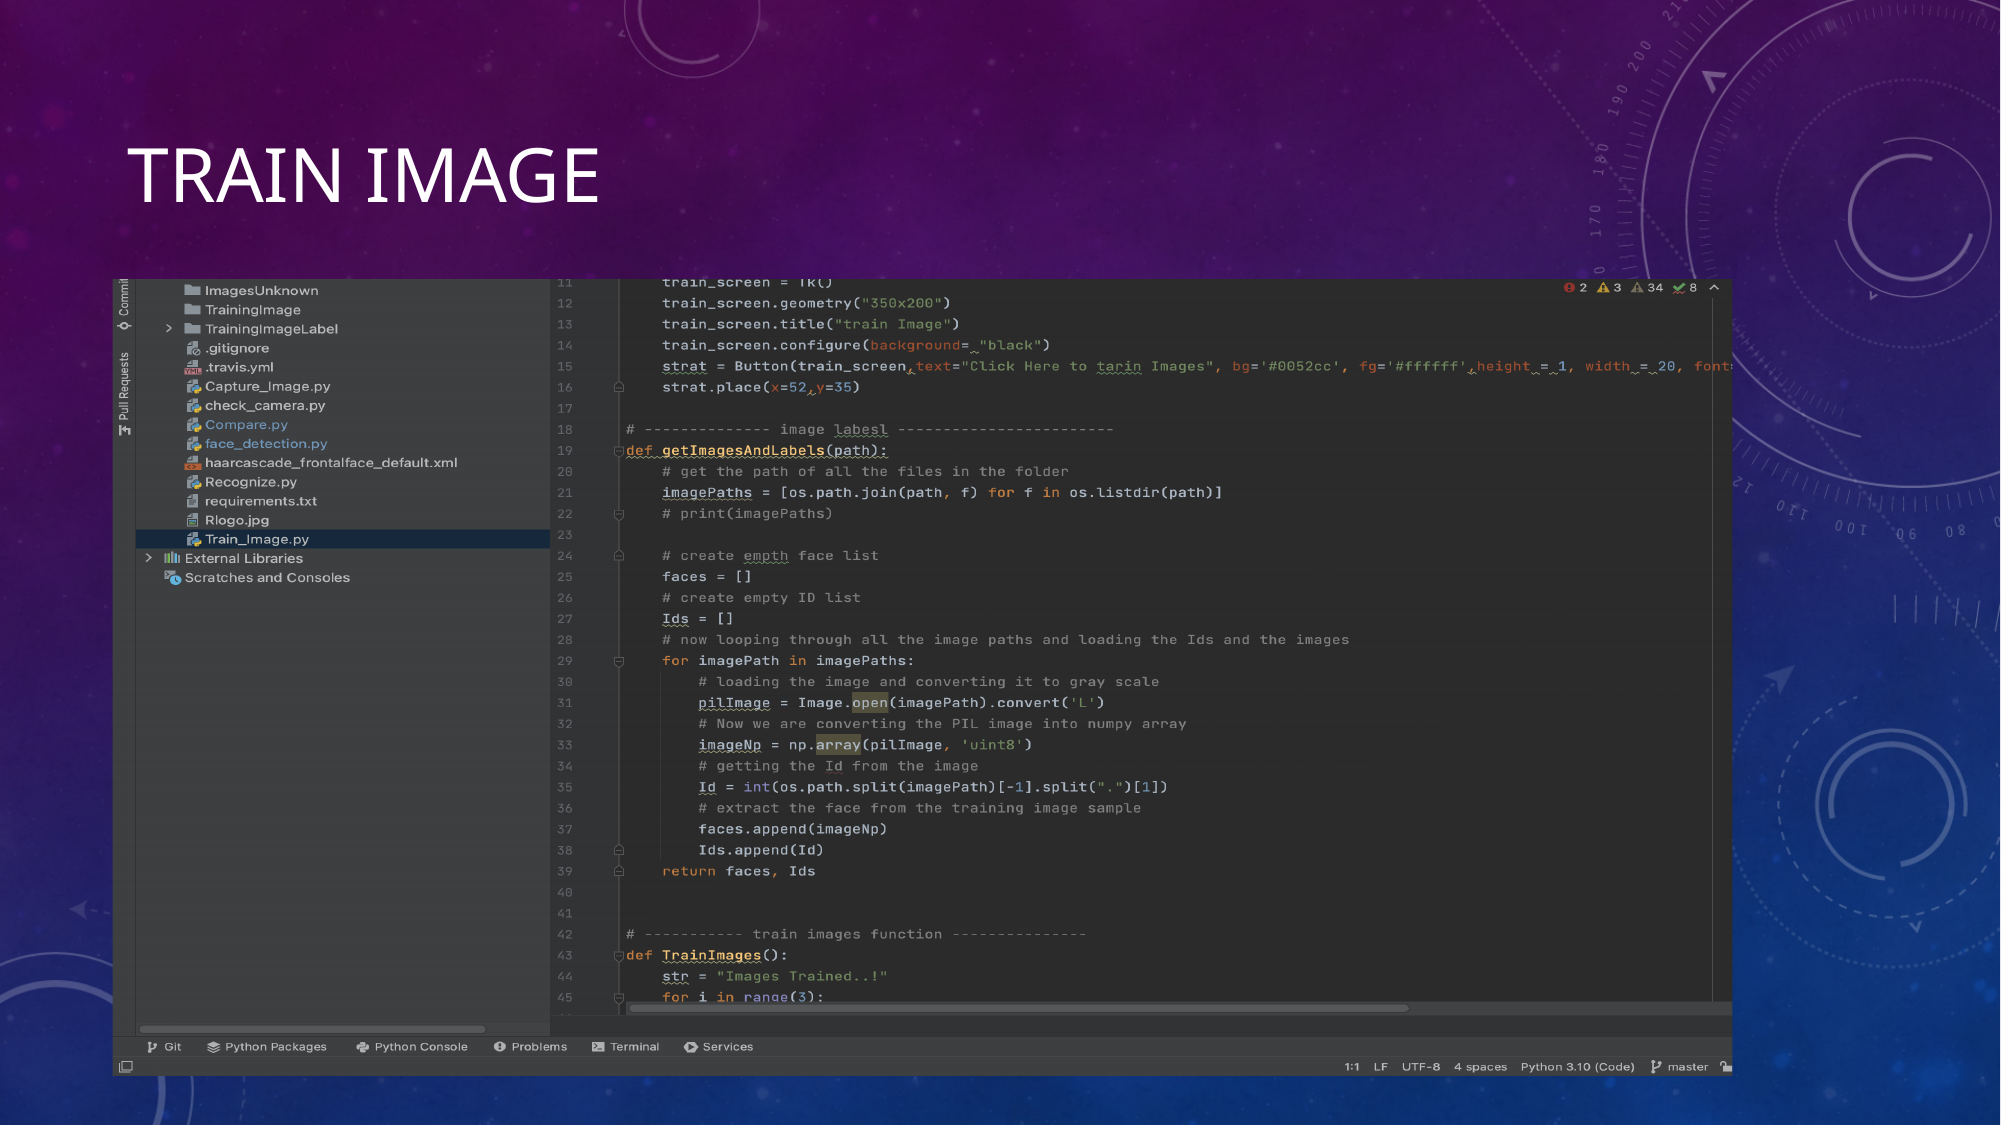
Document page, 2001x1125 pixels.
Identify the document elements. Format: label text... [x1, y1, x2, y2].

title Train image [112, 99, 1775, 245]
picture [0, 0, 2001, 1125]
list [112, 279, 1733, 1125]
